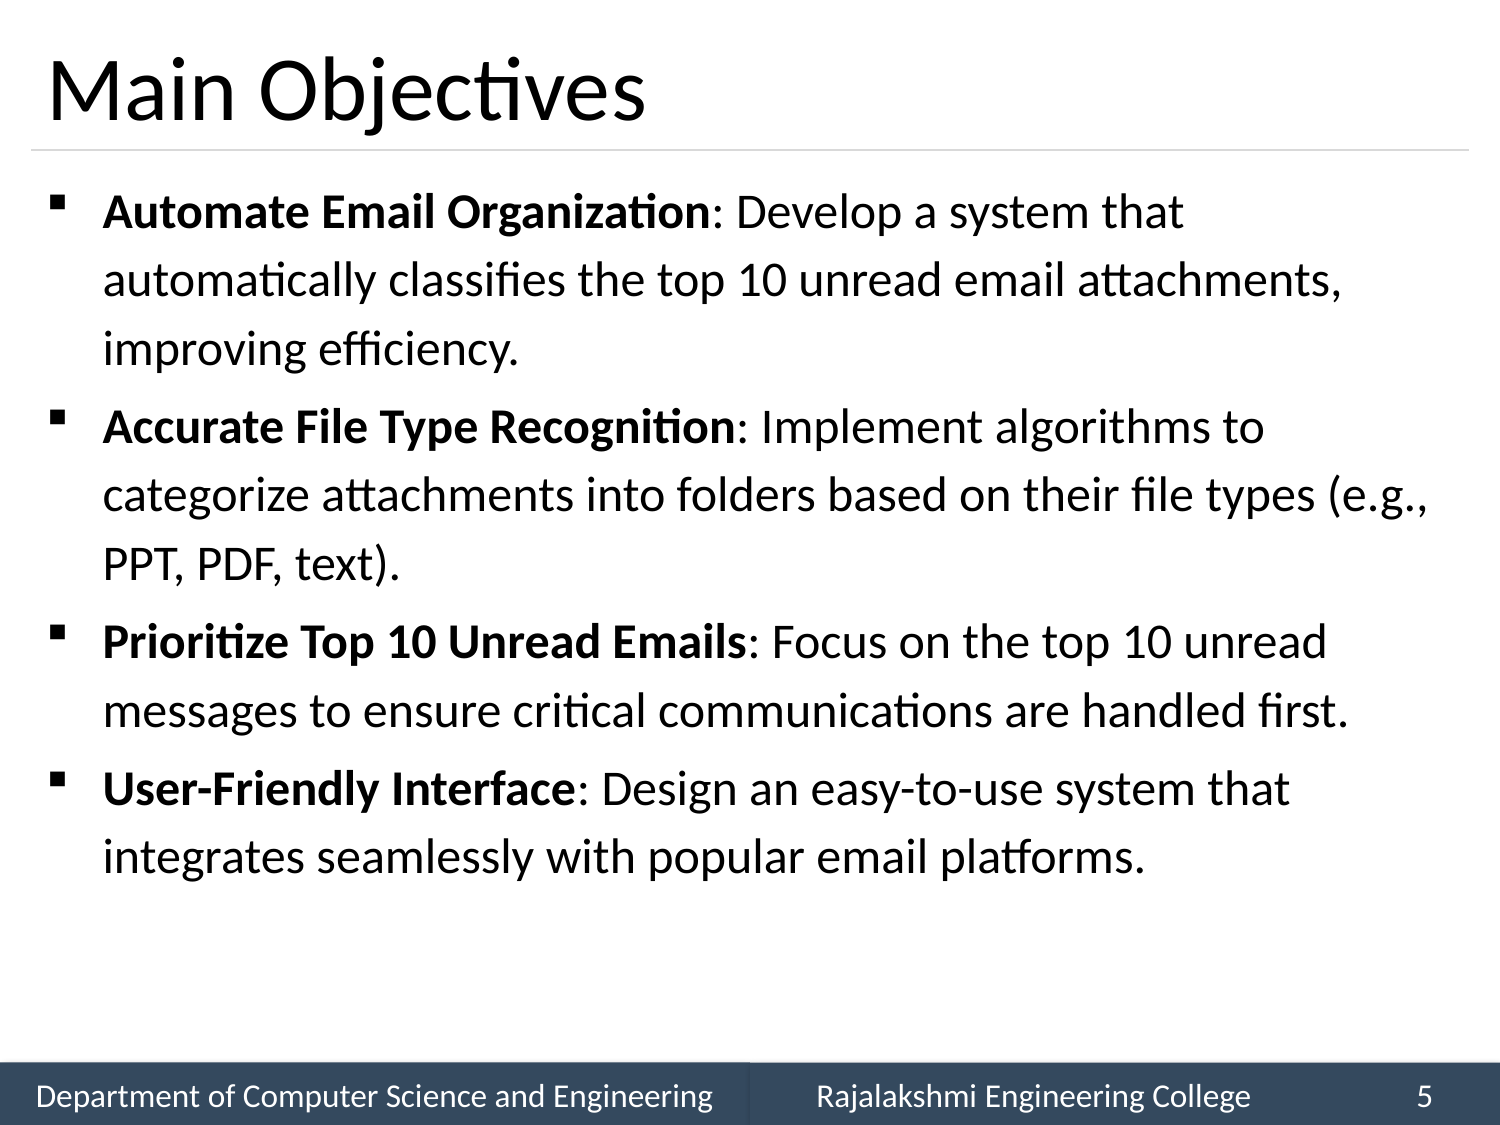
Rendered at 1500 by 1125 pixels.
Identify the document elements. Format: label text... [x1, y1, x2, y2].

list Automate Email Organization: Develop a system that automatically classifies the top 10 unread email attachments, improving efficiency. Accurate File Type Recognition: Implement algorithms to categorize attachments into folders based on their file types (e.g., PPT, PDF, text). Prioritize Top 10 Unread Emails: Focus on the top 10 unread messages to ensure critical communications are handled first. User-Friendly Interface: Design an easy-to-use system that integrates seamlessly with popular email platforms. [31, 162, 1469, 1038]
title Main Objectives [31, 17, 1469, 150]
